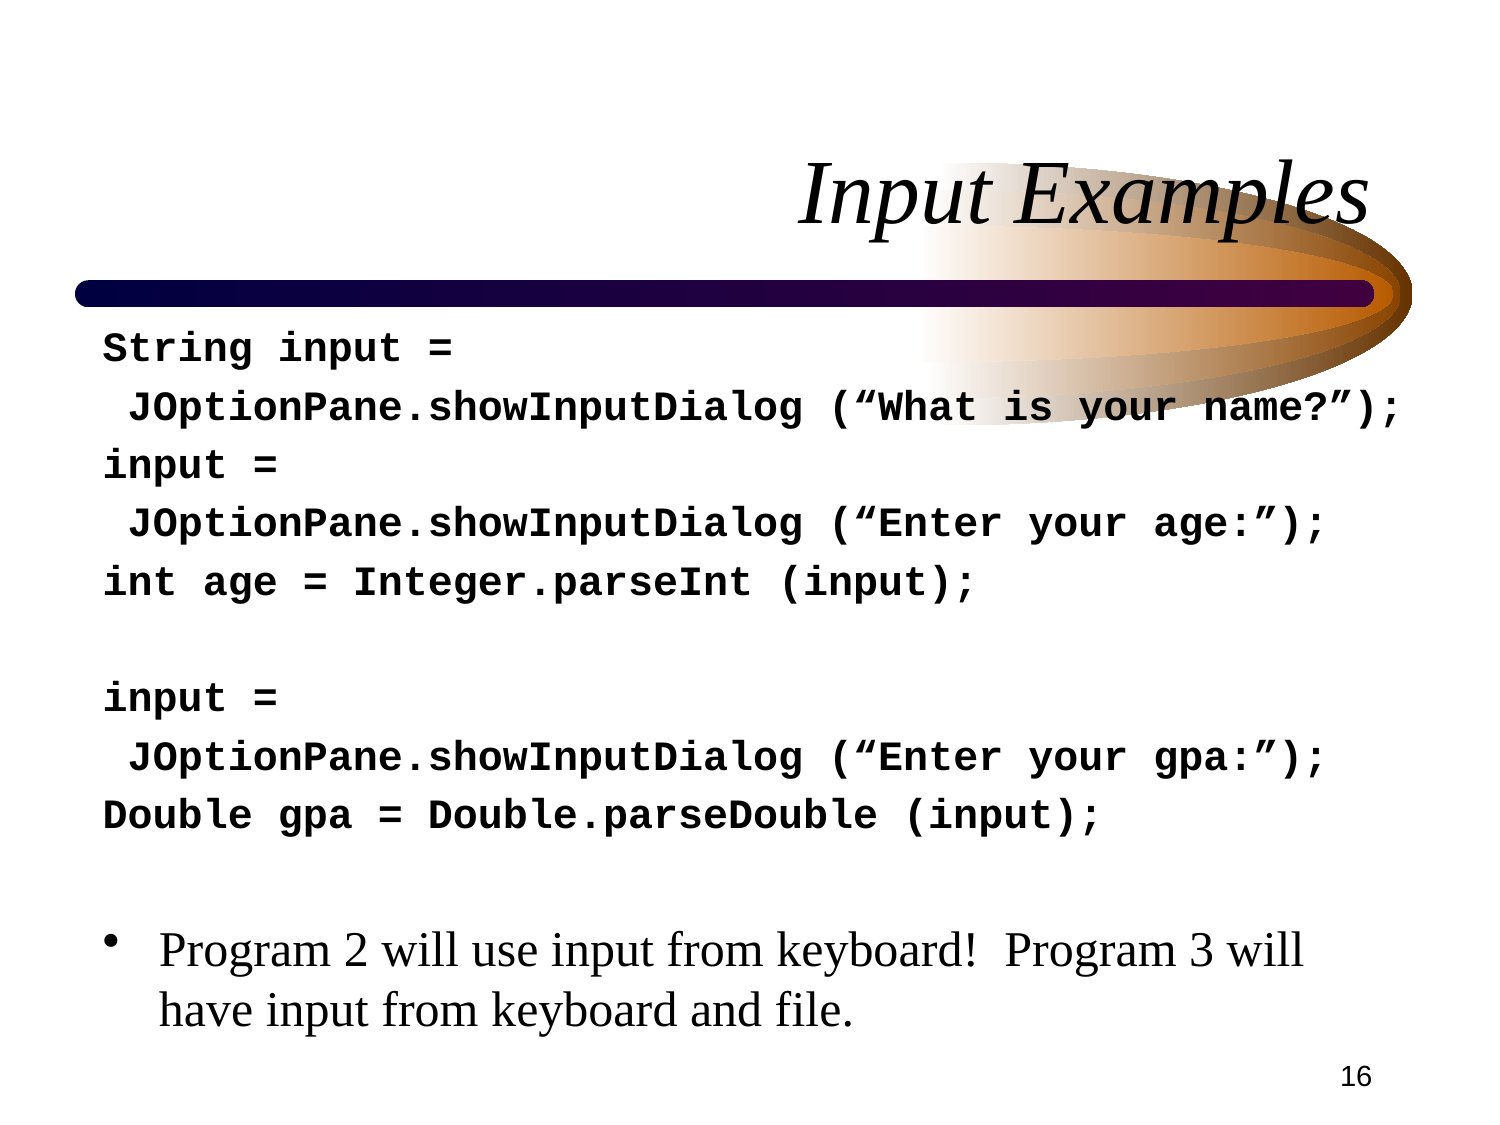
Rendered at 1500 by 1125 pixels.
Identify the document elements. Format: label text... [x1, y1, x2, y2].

list String input = JOptionPane.showInputDialog (“What is your name?”); input = JOptionPane.showInputDialog (“Enter your age:”); int age = Integer.parseInt (input); input = JOptionPane.showInputDialog (“Enter your gpa:”); Double gpa = Double.parseDouble (input); Program 2 will use input from keyboard! Program 3 will have input from keyboard and file. [87, 312, 1426, 988]
slide_number 16 [1074, 1037, 1388, 1113]
title Input Examples [112, 62, 1388, 251]
